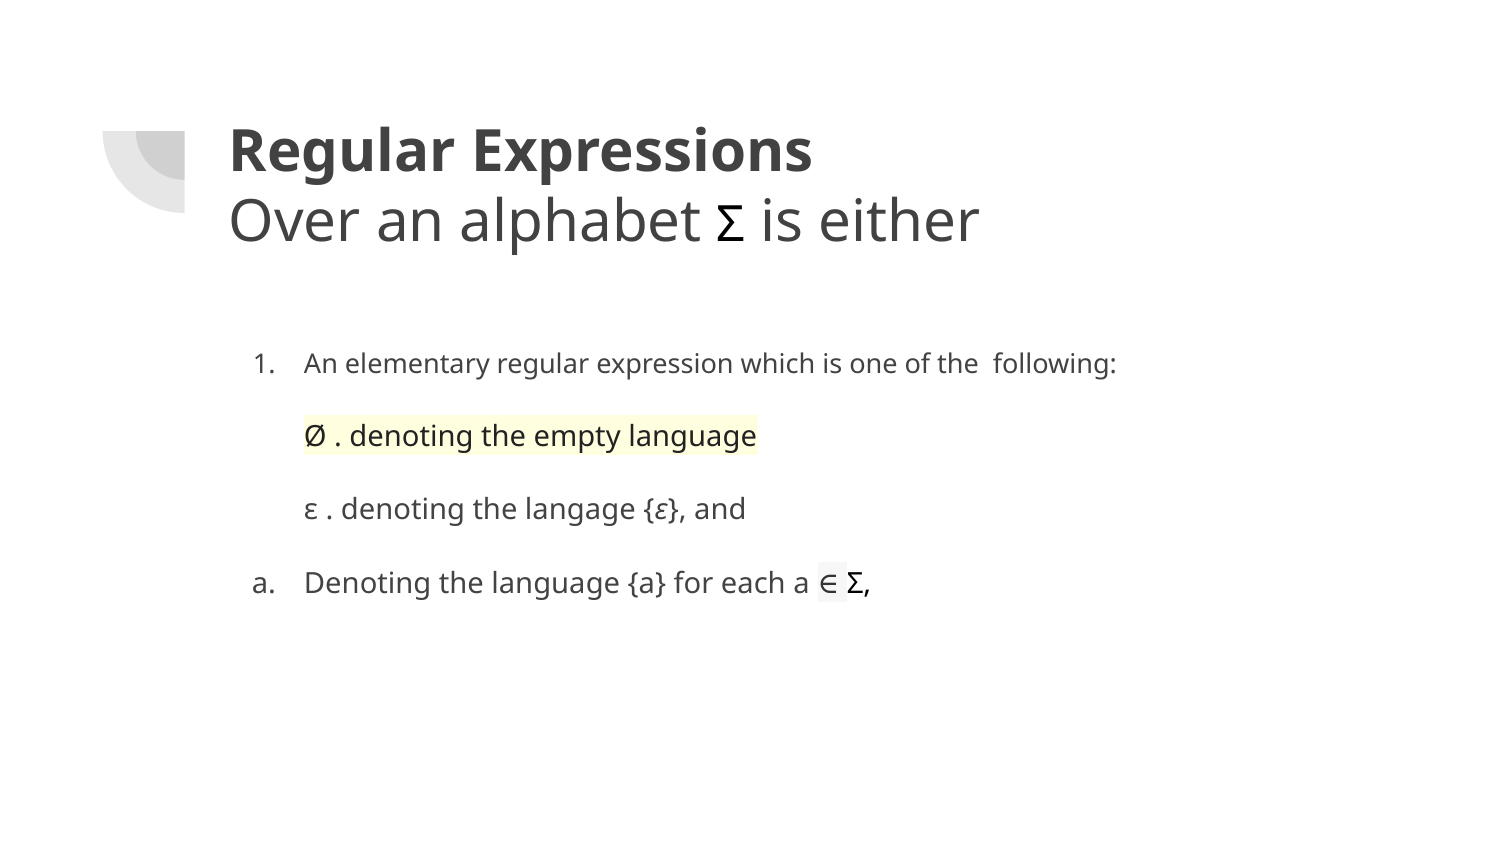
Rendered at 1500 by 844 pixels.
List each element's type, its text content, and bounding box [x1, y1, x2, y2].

title Regular Expressions Over an alphabet Σ is either [213, 98, 1368, 263]
list An elementary regular expression which is one of the following: Ø . denoting the empty language ε . denoting the langage {ε}, and Denoting the language {a} for each a ∈ Σ, [213, 326, 1368, 744]
